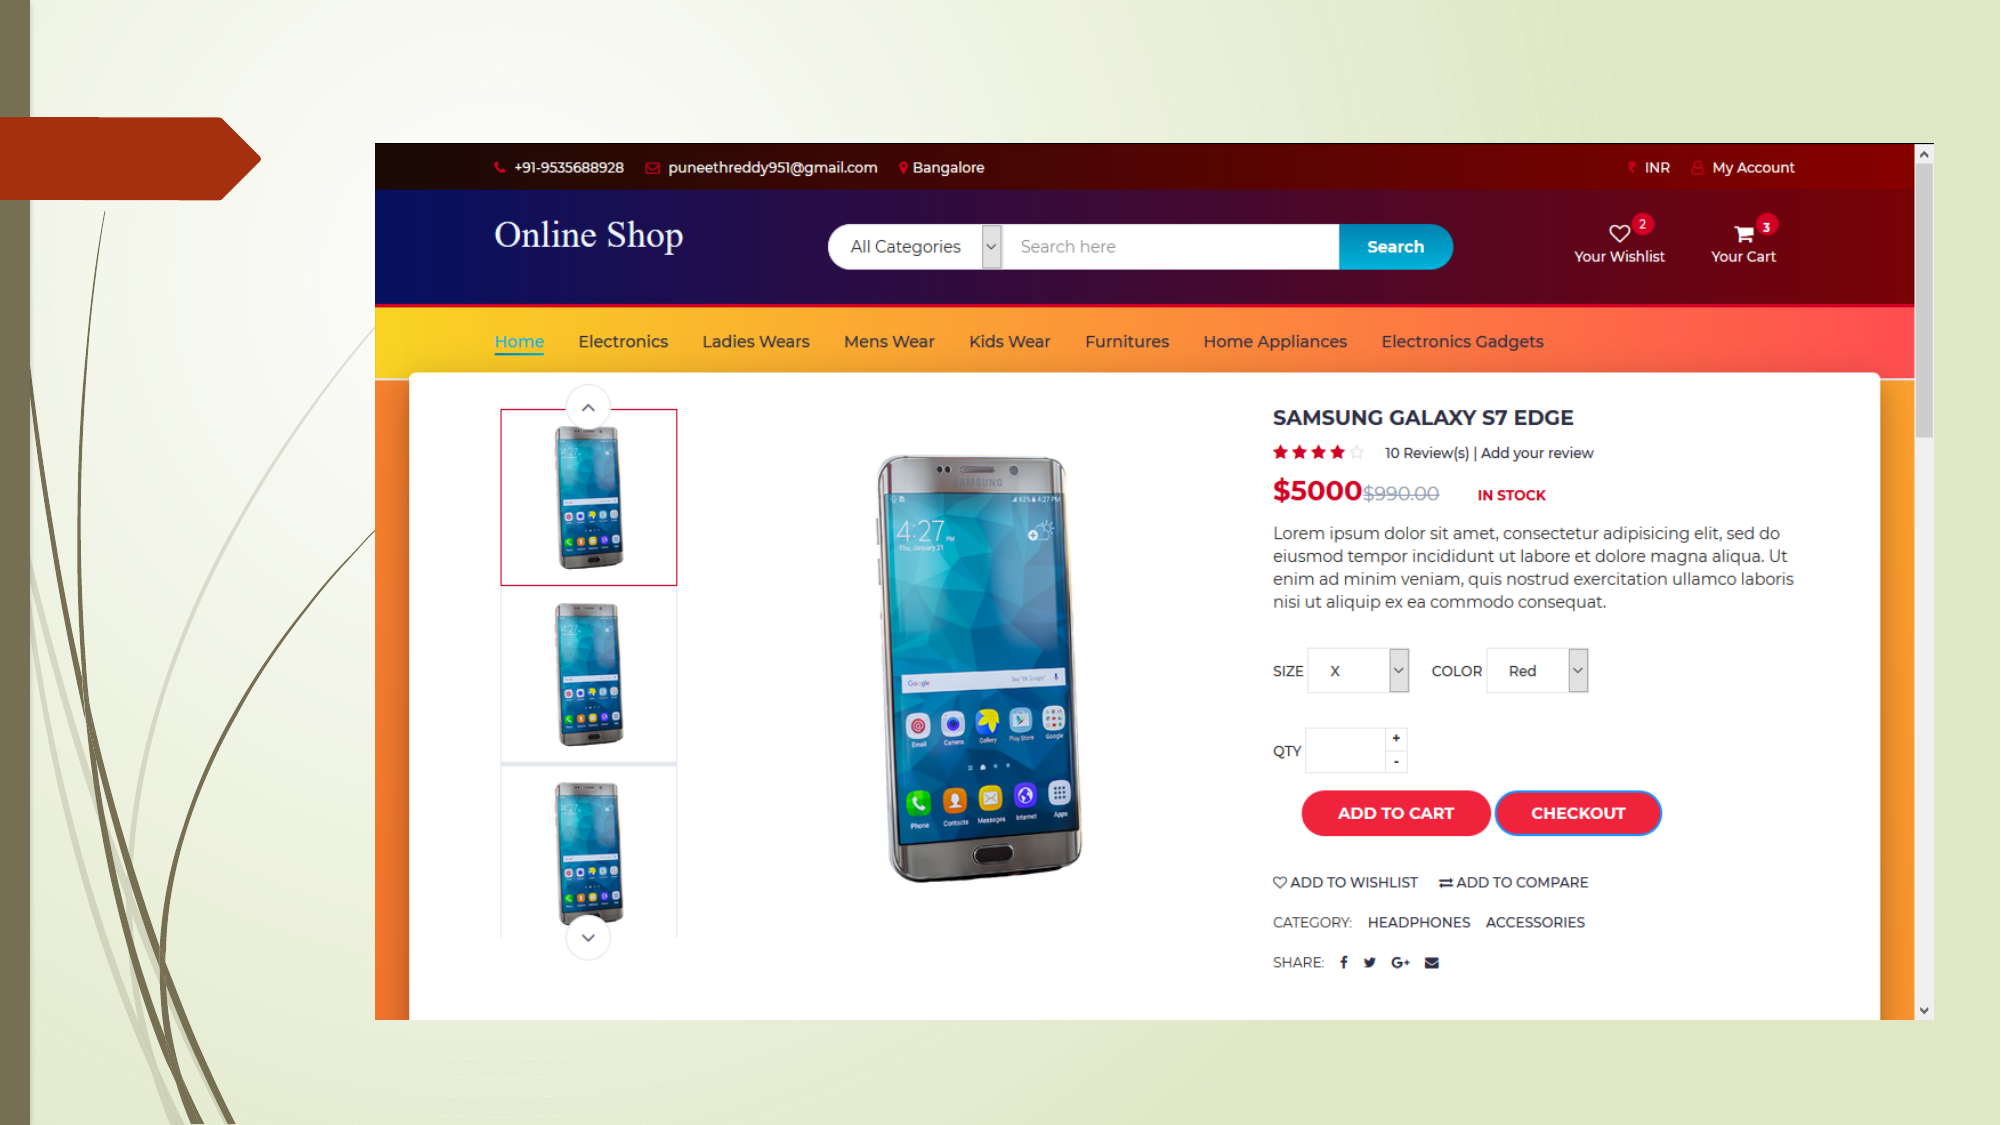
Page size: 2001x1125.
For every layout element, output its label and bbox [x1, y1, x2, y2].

picture [374, 143, 1935, 1021]
